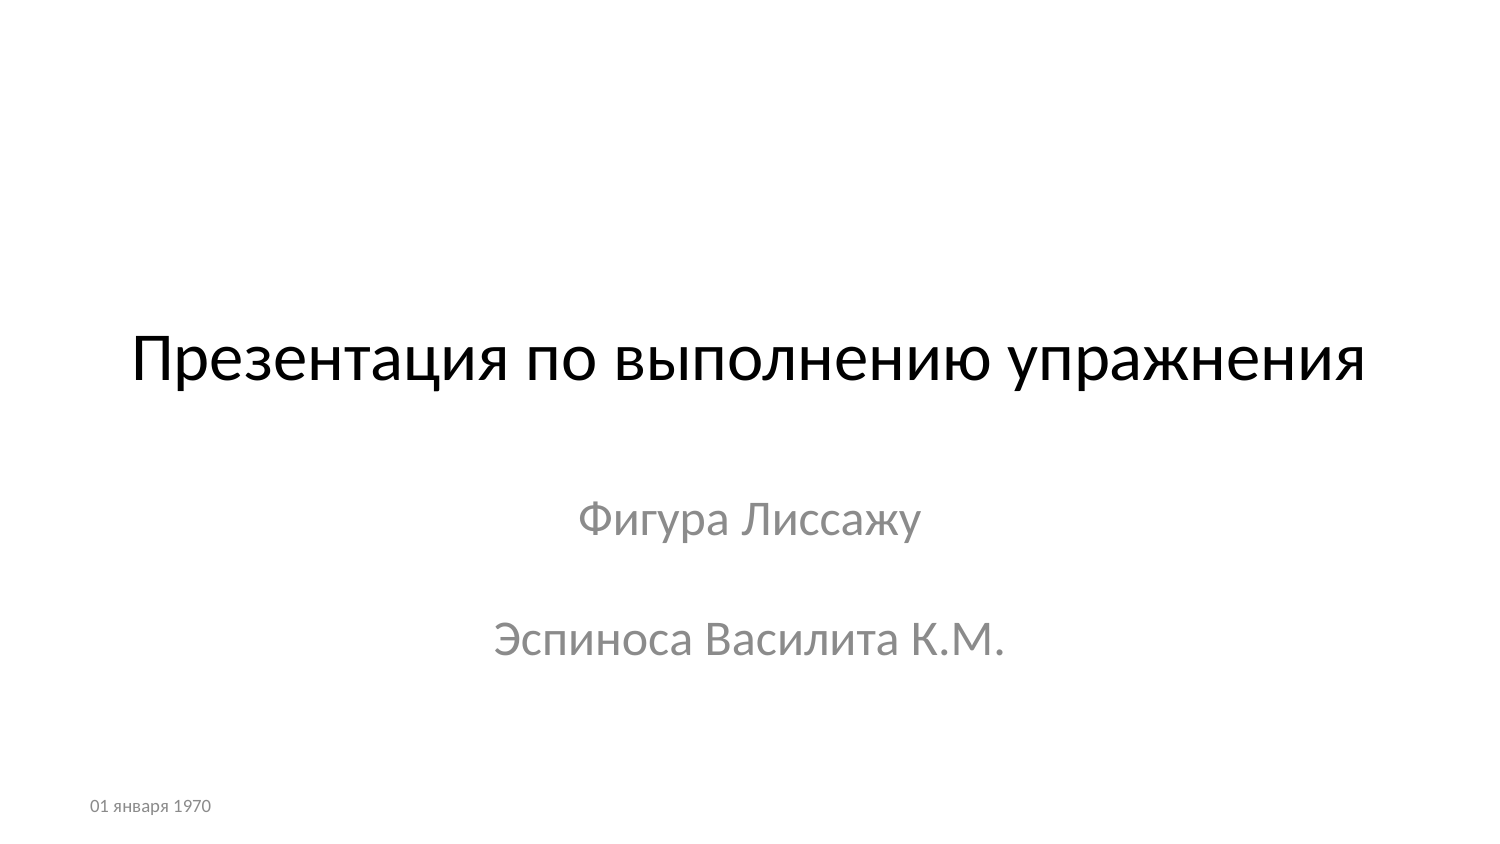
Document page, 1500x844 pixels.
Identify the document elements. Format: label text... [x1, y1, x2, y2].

slide_number 01 января 1970 [75, 782, 425, 827]
title Презентация по выполнению упражнения [112, 262, 1388, 443]
subtitle Фигура Лиссажу Эспиноса Василита К.М. [225, 478, 1275, 694]
